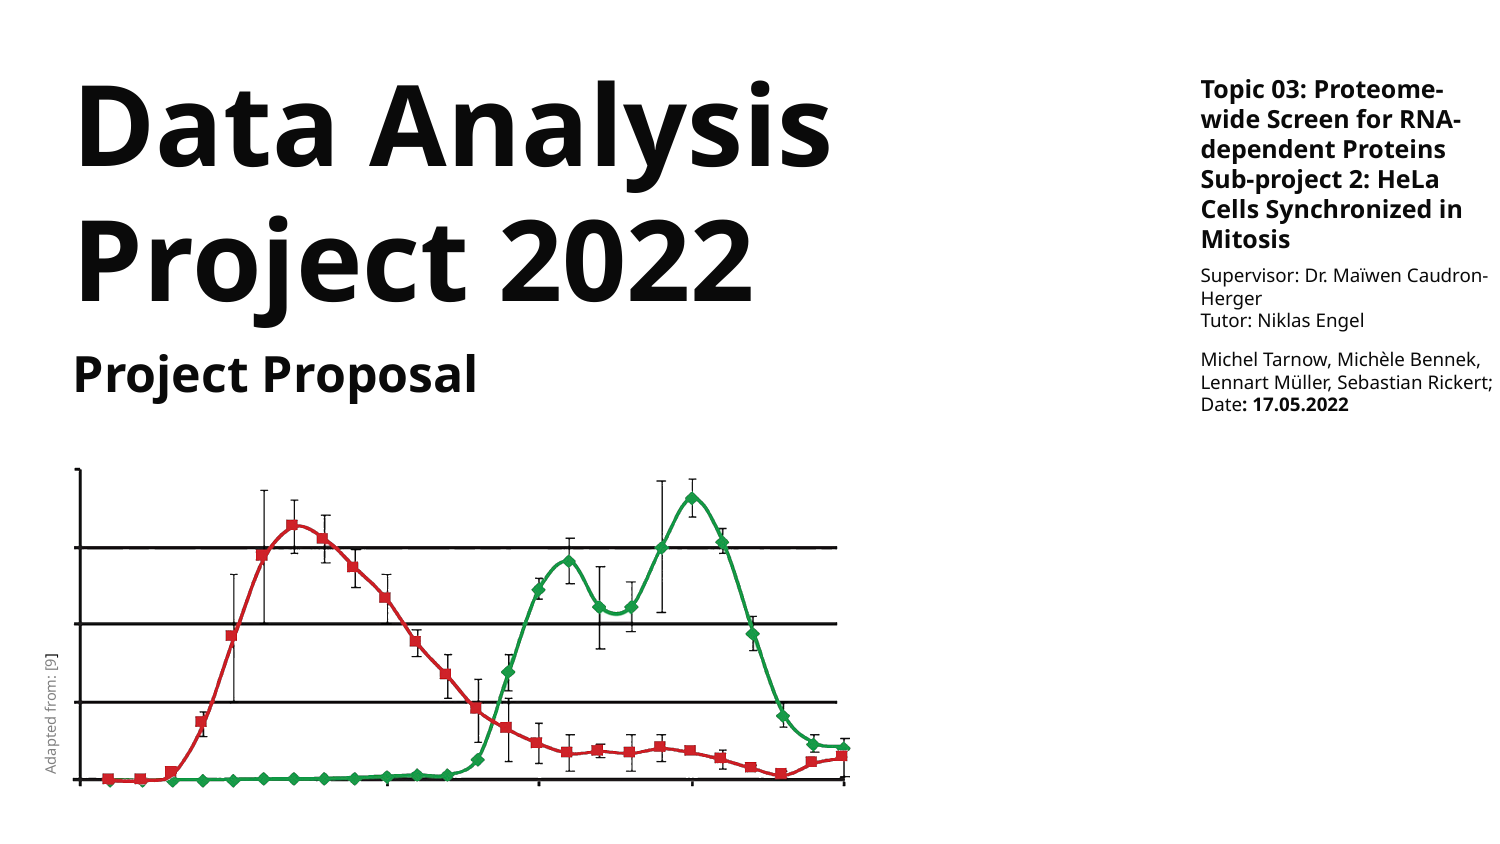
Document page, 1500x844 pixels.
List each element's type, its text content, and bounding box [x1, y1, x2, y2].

picture [45, 429, 886, 821]
text_box Supervisor: Dr. Maïwen Caudron-Herger Tutor: Niklas Engel [1185, 256, 1500, 339]
text_box Topic 03: Proteome-wide Screen for RNA-dependent Proteins Sub-project 2: HeLa Cells Synchronized in Mitosis [1185, 65, 1500, 256]
text_box Project Proposal [57, 334, 808, 410]
text_box Adapted from: [9] [33, 585, 40, 790]
text_box Data Analysis Project 2022 [57, 46, 873, 332]
text_box Michel Tarnow, Michèle Bennek, Lennart Müller, Sebastian Rickert; Date: 17.05.2022 [1185, 340, 1500, 423]
